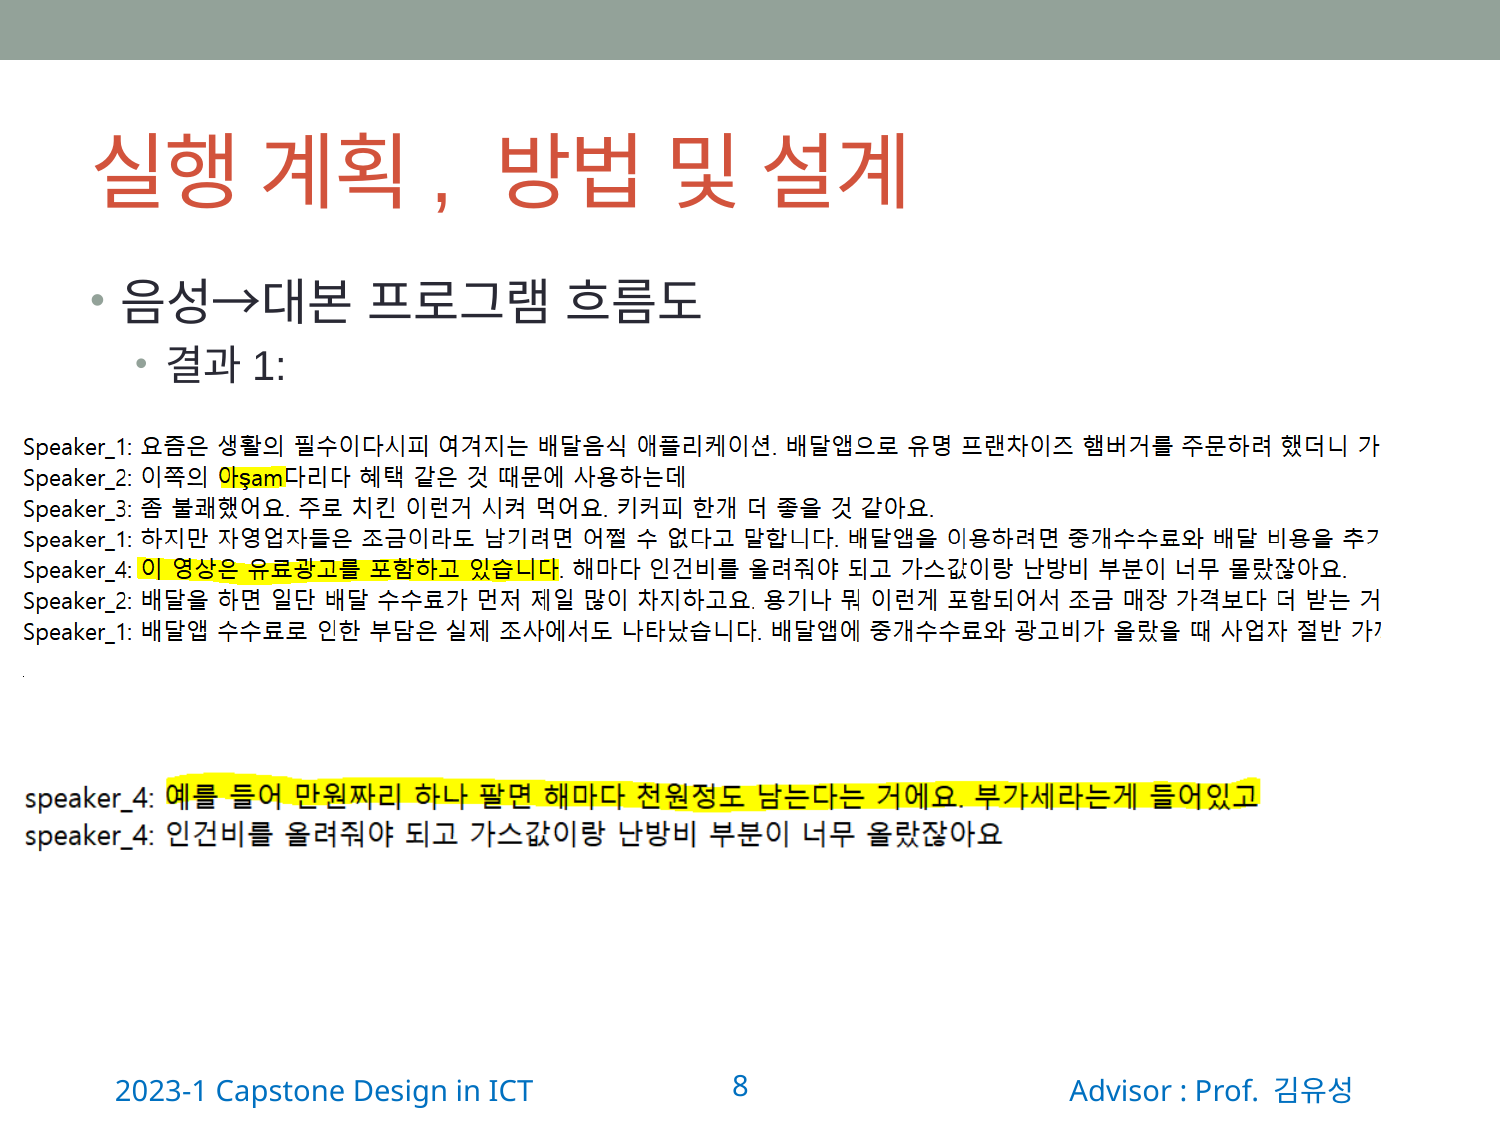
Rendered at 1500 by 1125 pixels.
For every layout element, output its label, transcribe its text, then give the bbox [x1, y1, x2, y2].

picture [19, 408, 1383, 677]
list 음성→대본 프로그램 흐름도 결과1: 원본1: [75, 262, 1425, 1063]
picture [19, 763, 1294, 886]
title 실행 계획, 방법 및 설계 [75, 87, 1425, 250]
